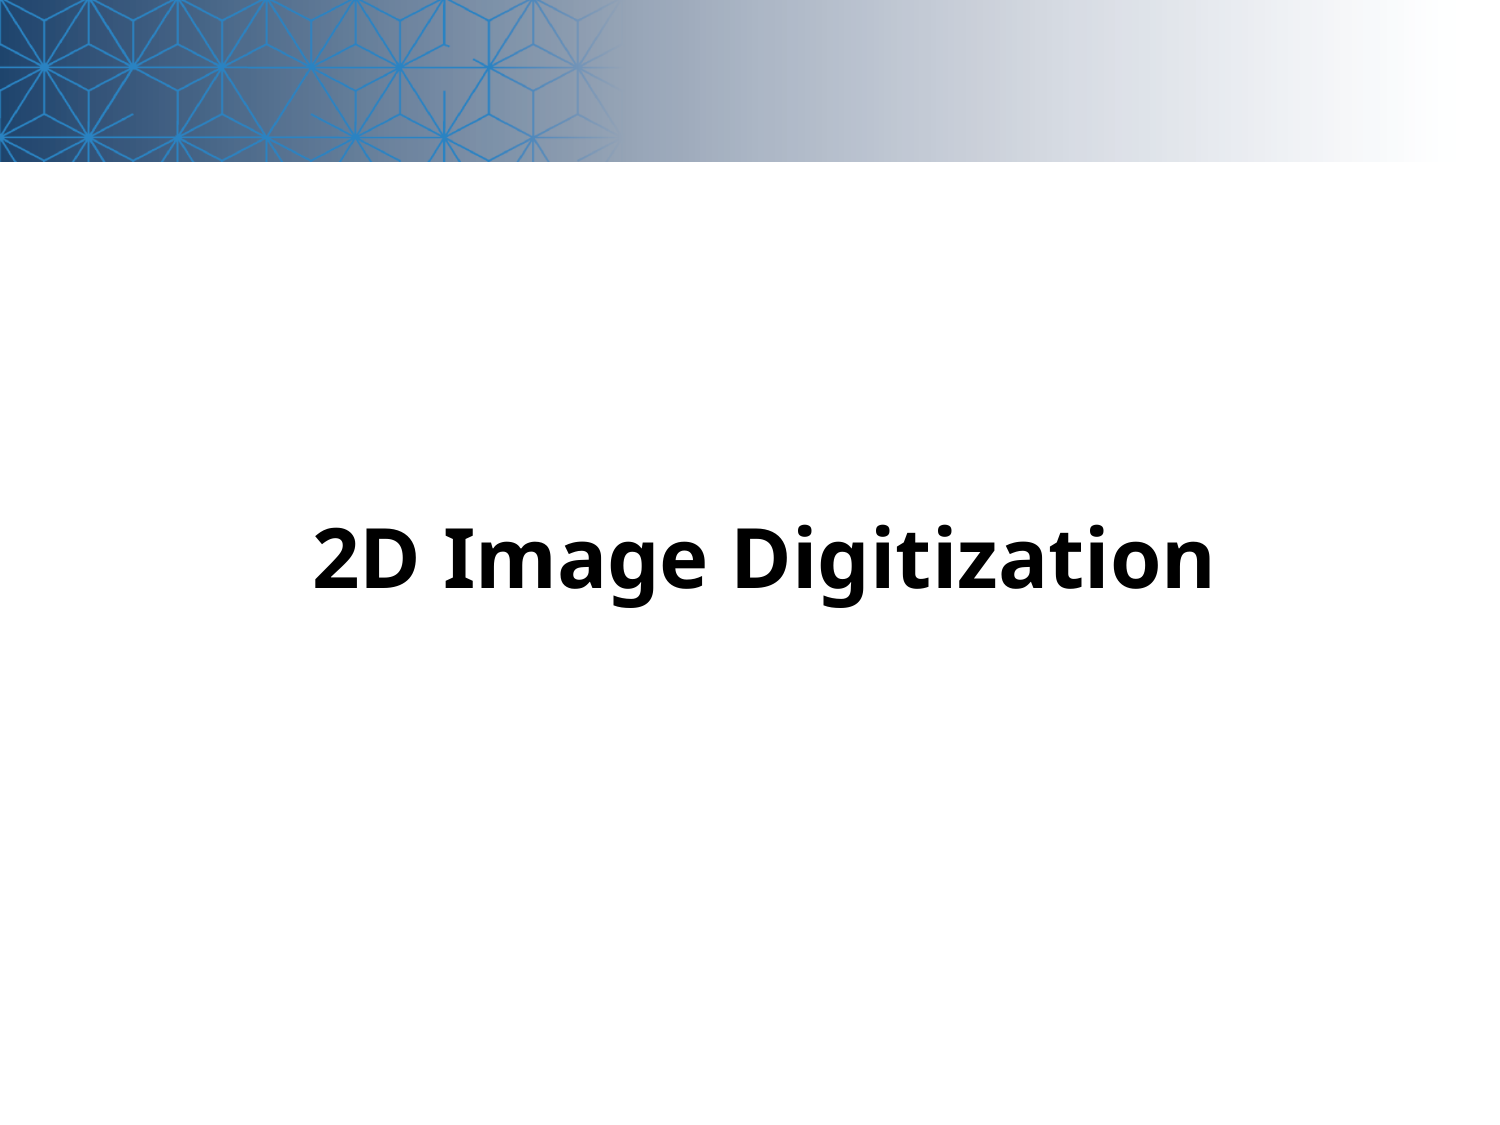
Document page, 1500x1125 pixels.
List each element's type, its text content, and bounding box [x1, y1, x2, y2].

text_box 2D Image Digitization [297, 497, 1233, 613]
picture [0, 0, 1500, 162]
